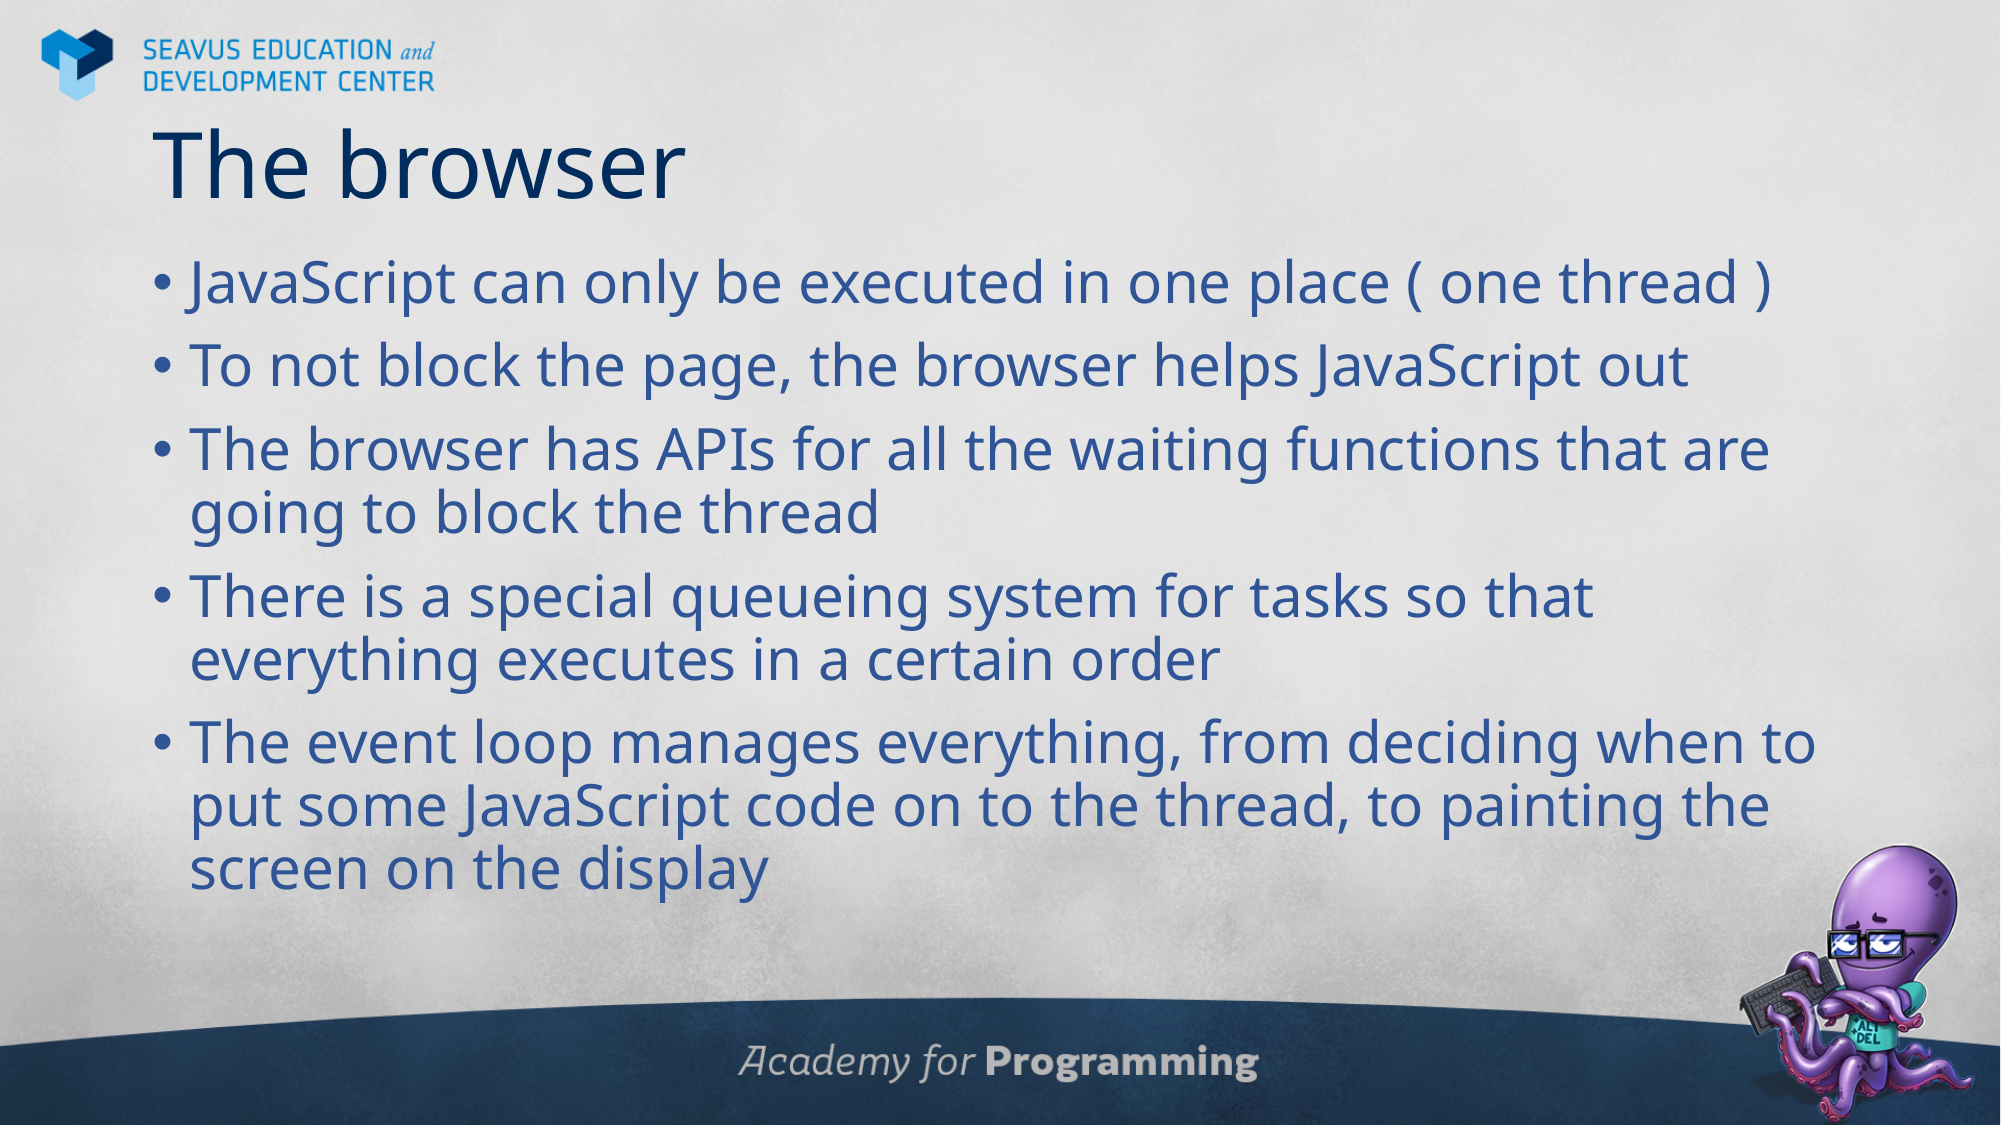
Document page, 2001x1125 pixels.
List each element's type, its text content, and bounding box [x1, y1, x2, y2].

title The browser [137, 59, 1863, 245]
list JavaScript can only be executed in one place ( one thread ) To not block the page, the browser helps JavaScript out The browser has APIs for all the waiting functions that are going to block the thread There is a special queueing system for tasks so that everything executes in a certain order The event loop manages everything, from deciding when to put some JavaScript code on to the thread, to painting the screen on the display [137, 245, 1863, 960]
picture [0, 0, 2001, 1125]
